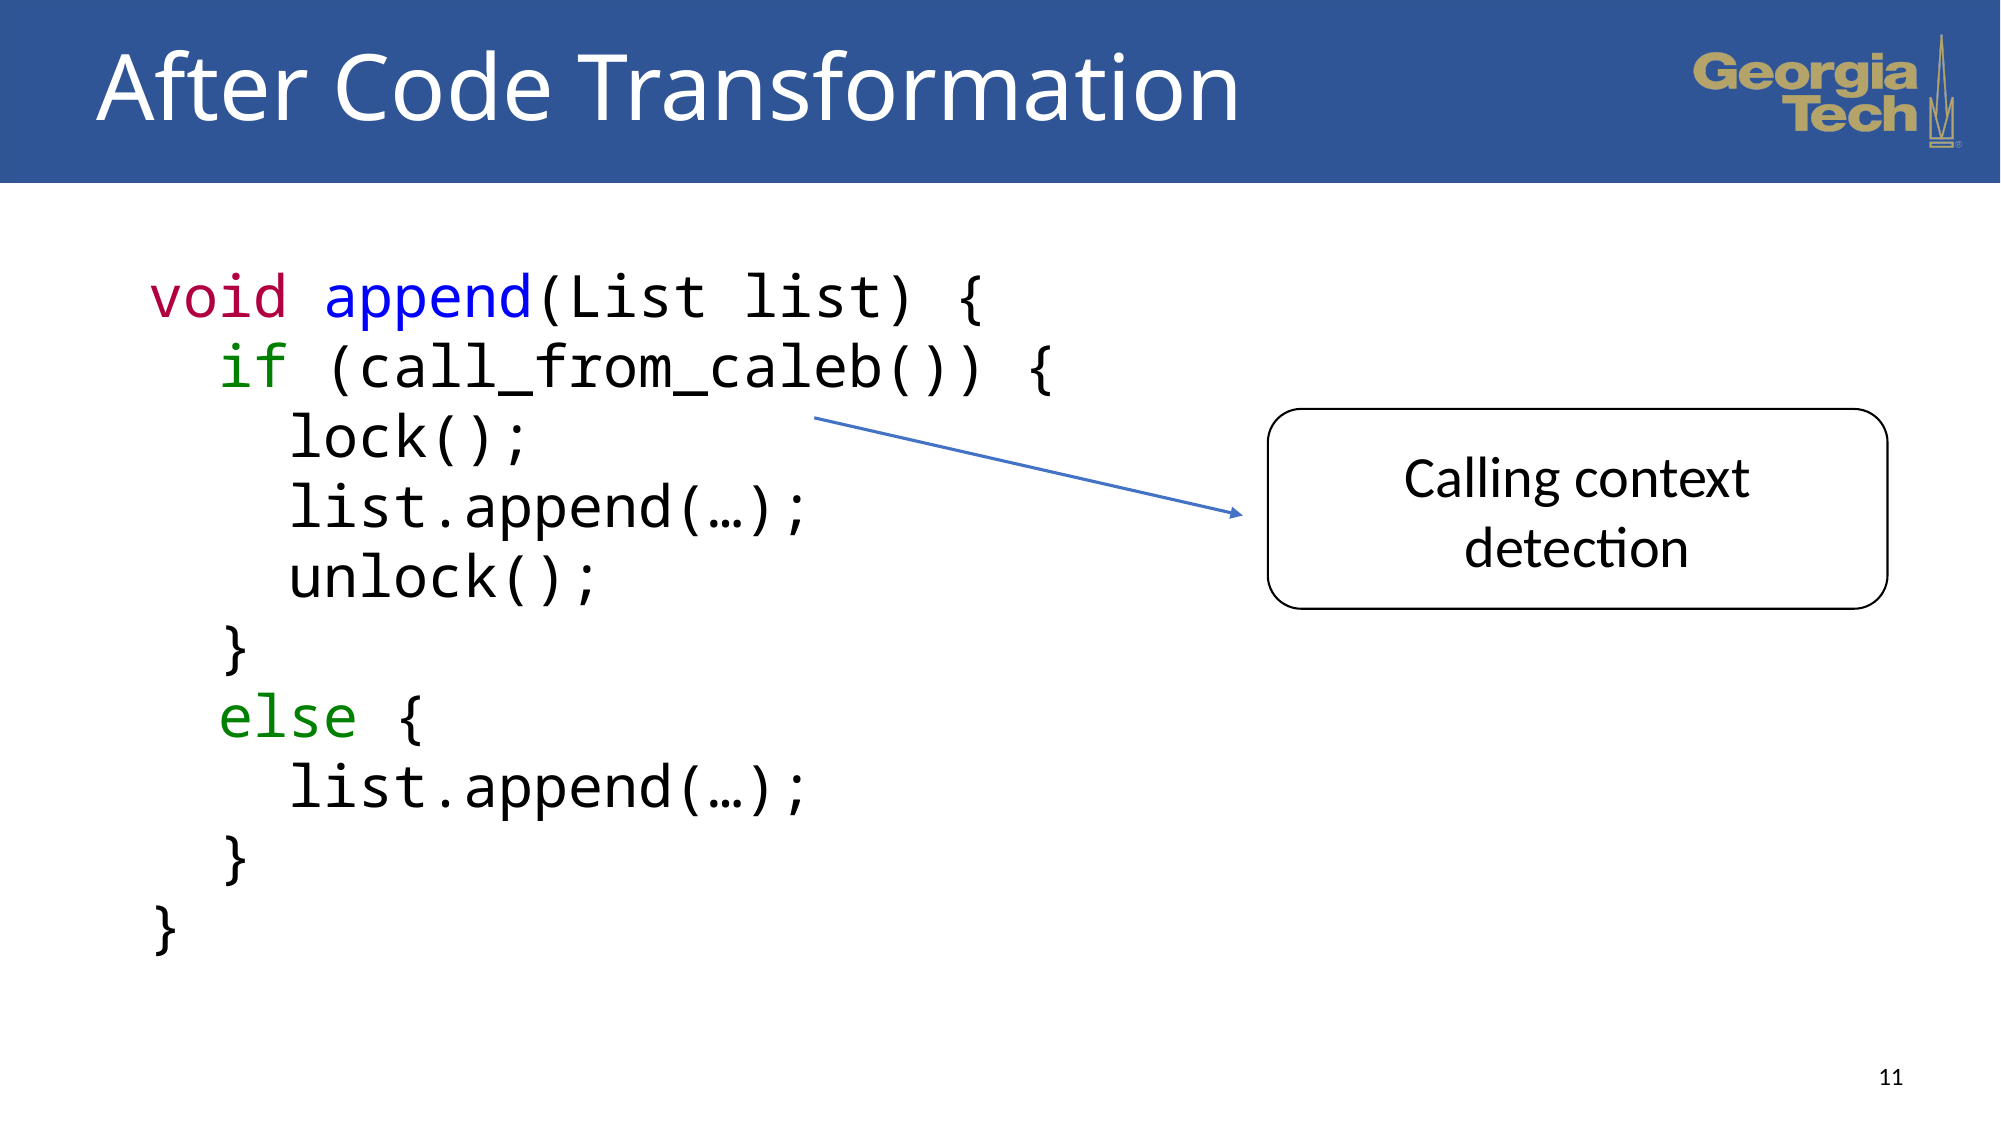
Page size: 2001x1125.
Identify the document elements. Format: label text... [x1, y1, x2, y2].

text_box Calling context detection [1266, 407, 1889, 610]
text_box void append(List list) { if (call_from_caleb()) { lock(); list.append(…); unlock(); } else { list.append(…); } } [133, 252, 1166, 967]
title After Code Transformation [81, 0, 1919, 181]
picture [1919, 34, 1962, 148]
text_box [814, 417, 1243, 516]
slide_number 11 [1468, 1045, 1919, 1106]
